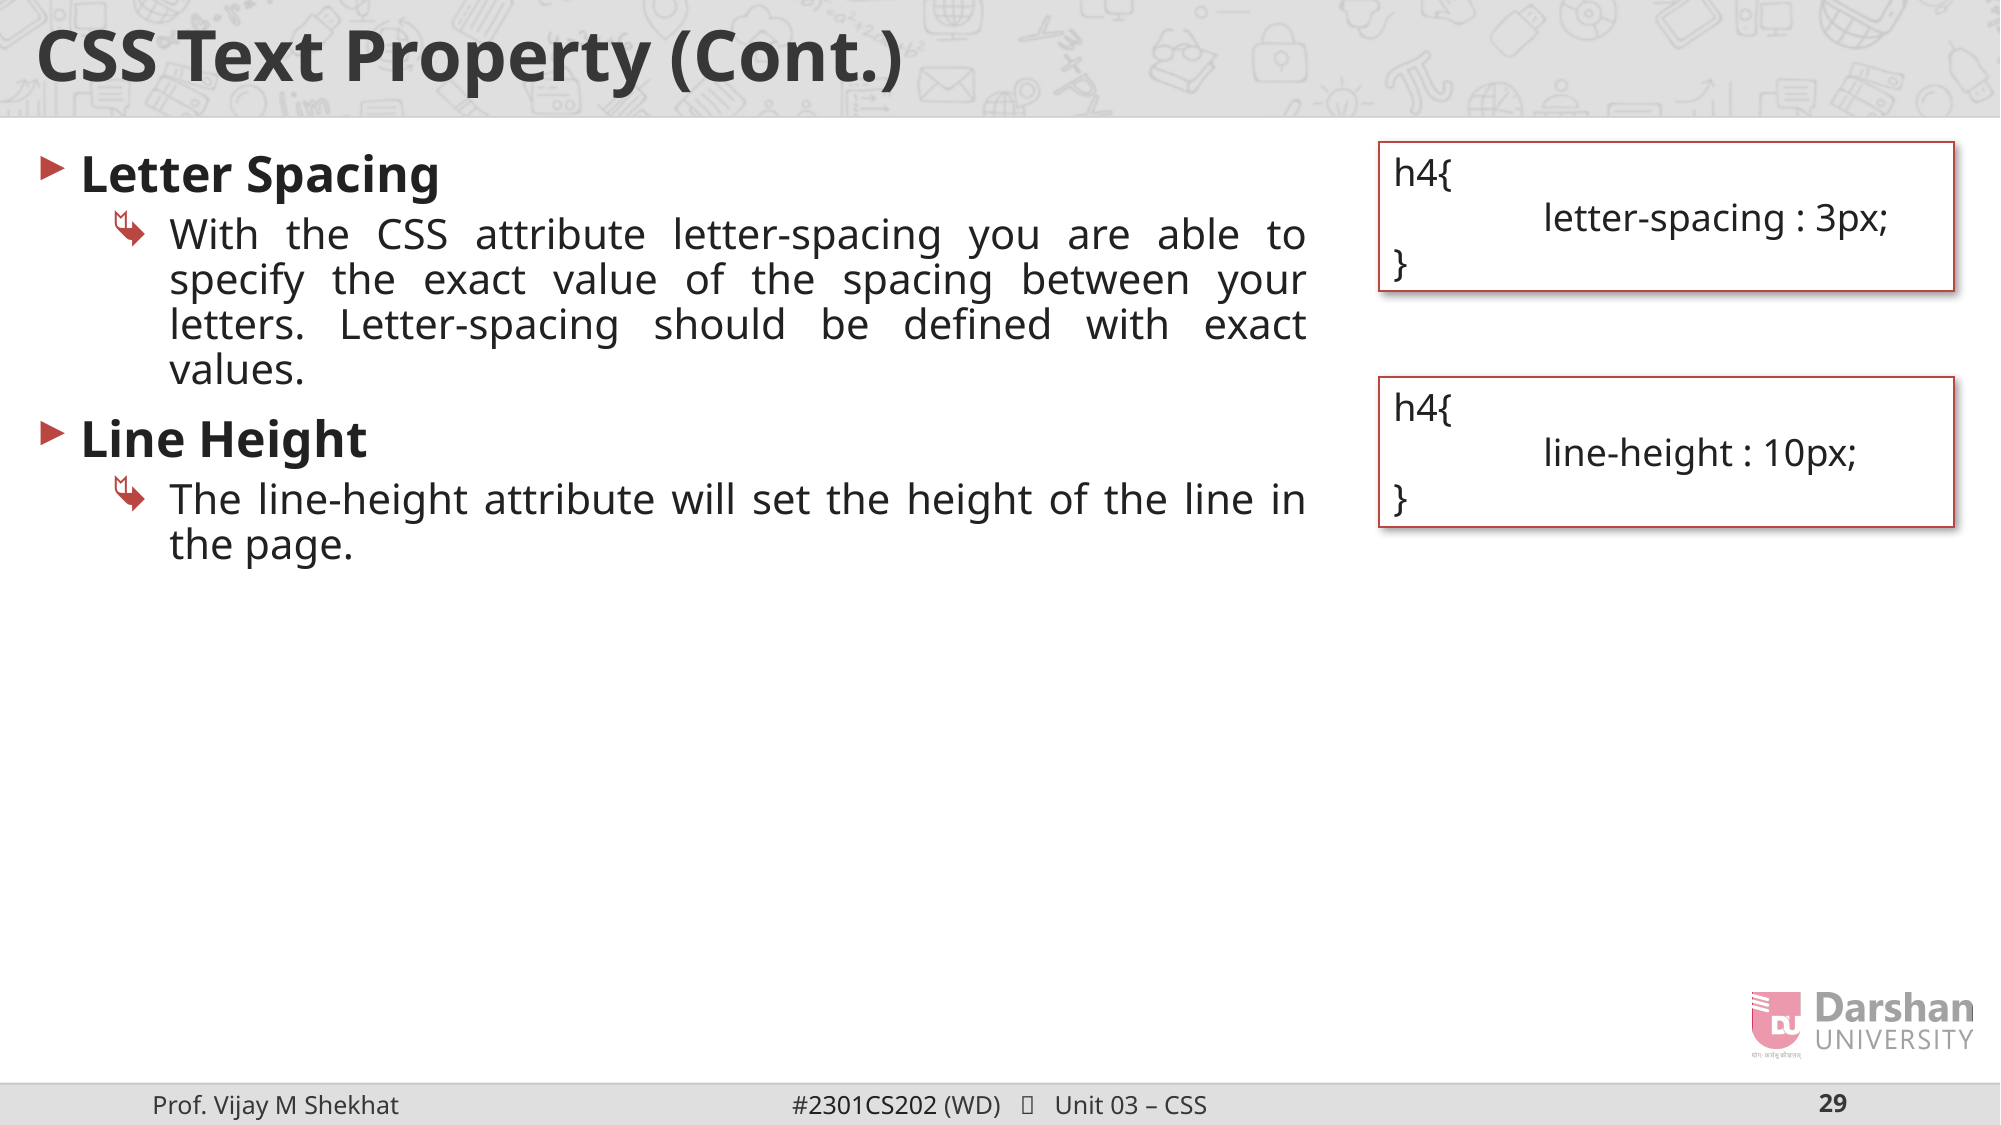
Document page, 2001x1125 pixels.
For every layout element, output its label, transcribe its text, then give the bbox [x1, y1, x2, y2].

list Letter Spacing With the CSS attribute letter-spacing you are able to specify the exact value of the spacing between your letters. Letter-spacing should be defined with exact values. Line Height The line-height attribute will set the height of the line in the page. [21, 141, 1323, 1059]
text_box h4{ line-height : 10px; } [1378, 376, 1955, 528]
title CSS Text Property (Cont.) [0, 0, 2000, 117]
text_box h4{ letter-spacing : 3px; } [1378, 141, 1955, 292]
